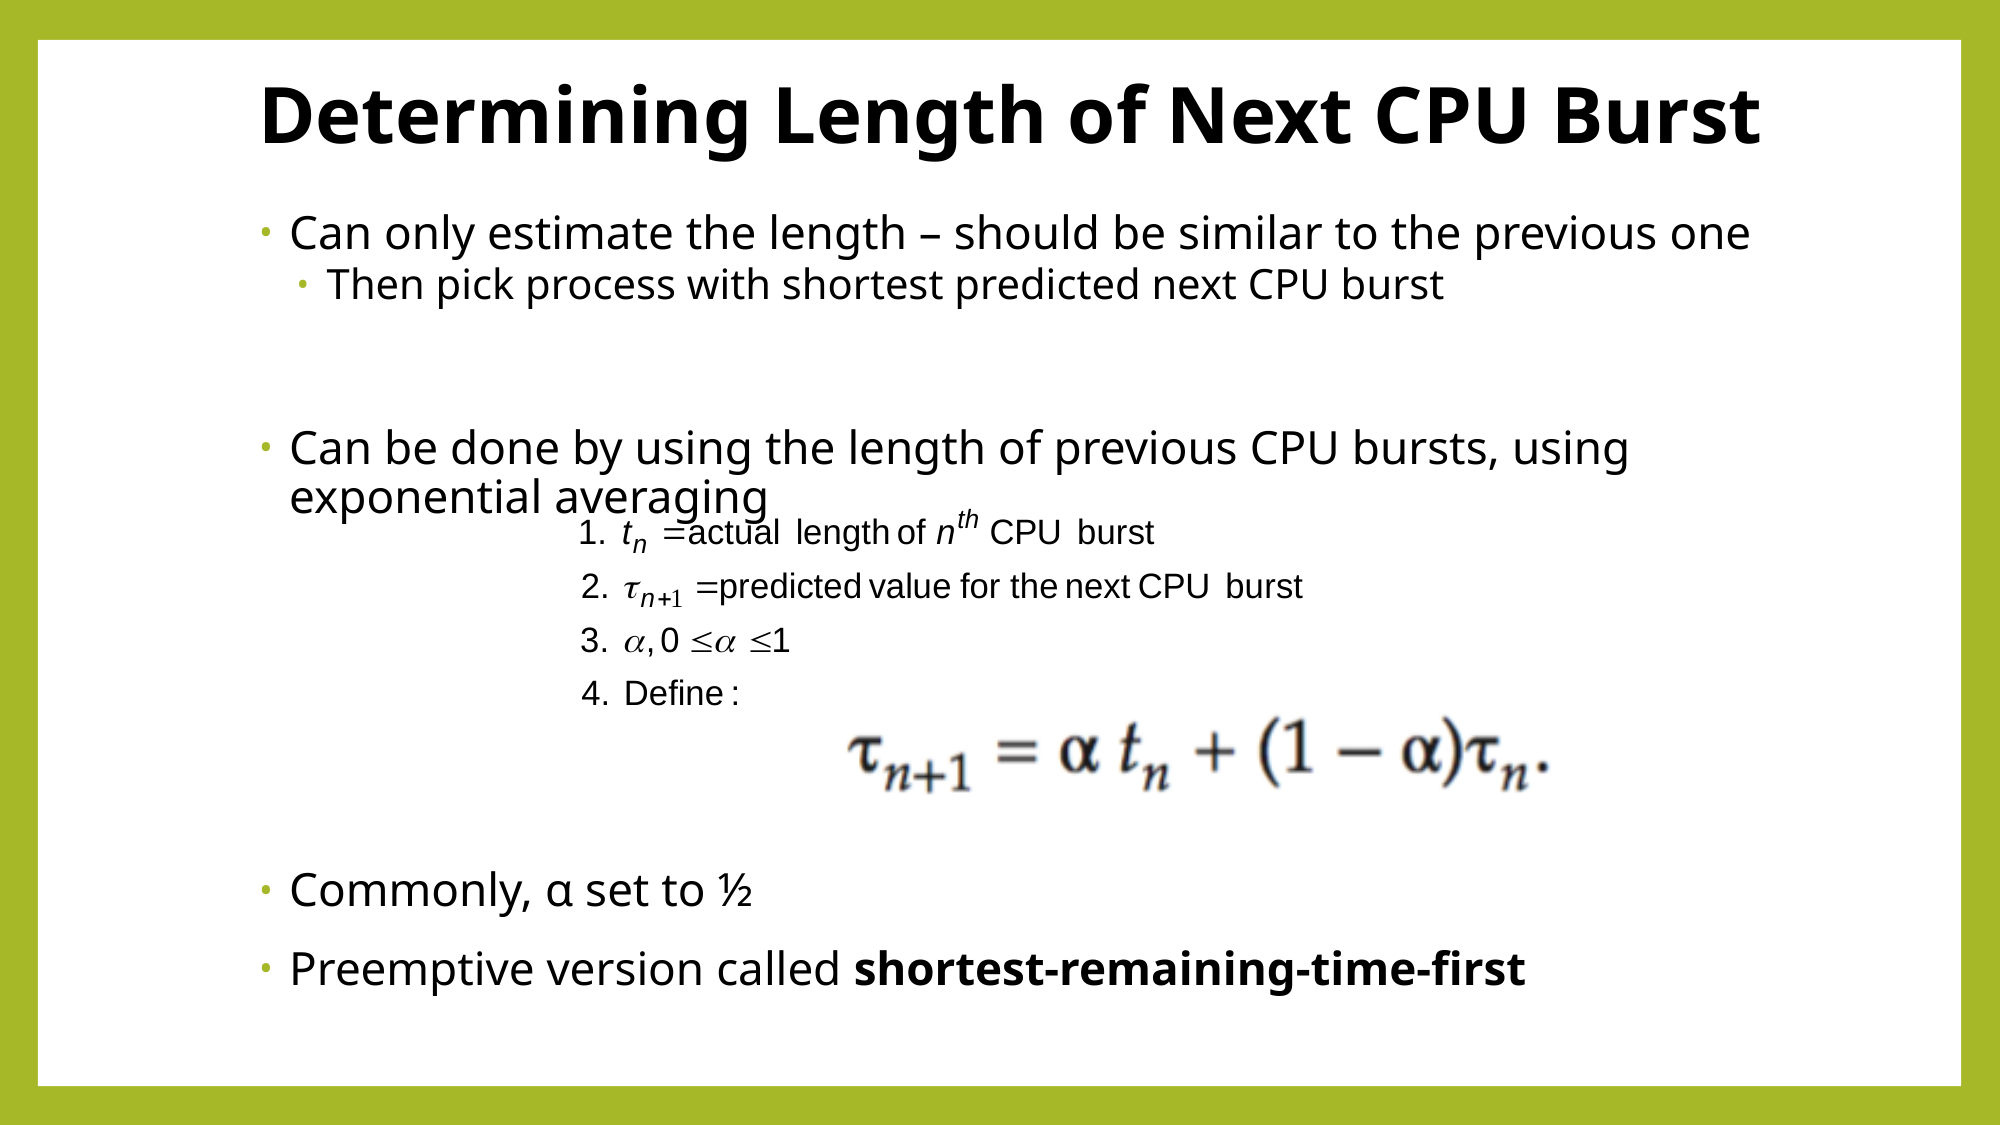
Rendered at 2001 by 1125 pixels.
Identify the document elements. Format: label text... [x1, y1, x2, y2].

list Can only estimate the length – should be similar to the previous one Then pick process with shortest predicted next CPU burst Can be done by using the length of previous CPU bursts, using exponential averaging Commonly, α set to ½ Preemptive version called shortest-remaining-time-first [236, 202, 1786, 1012]
picture [740, 651, 1644, 859]
title Determining Length of Next CPU Burst [236, 67, 1786, 169]
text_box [578, 503, 1306, 711]
